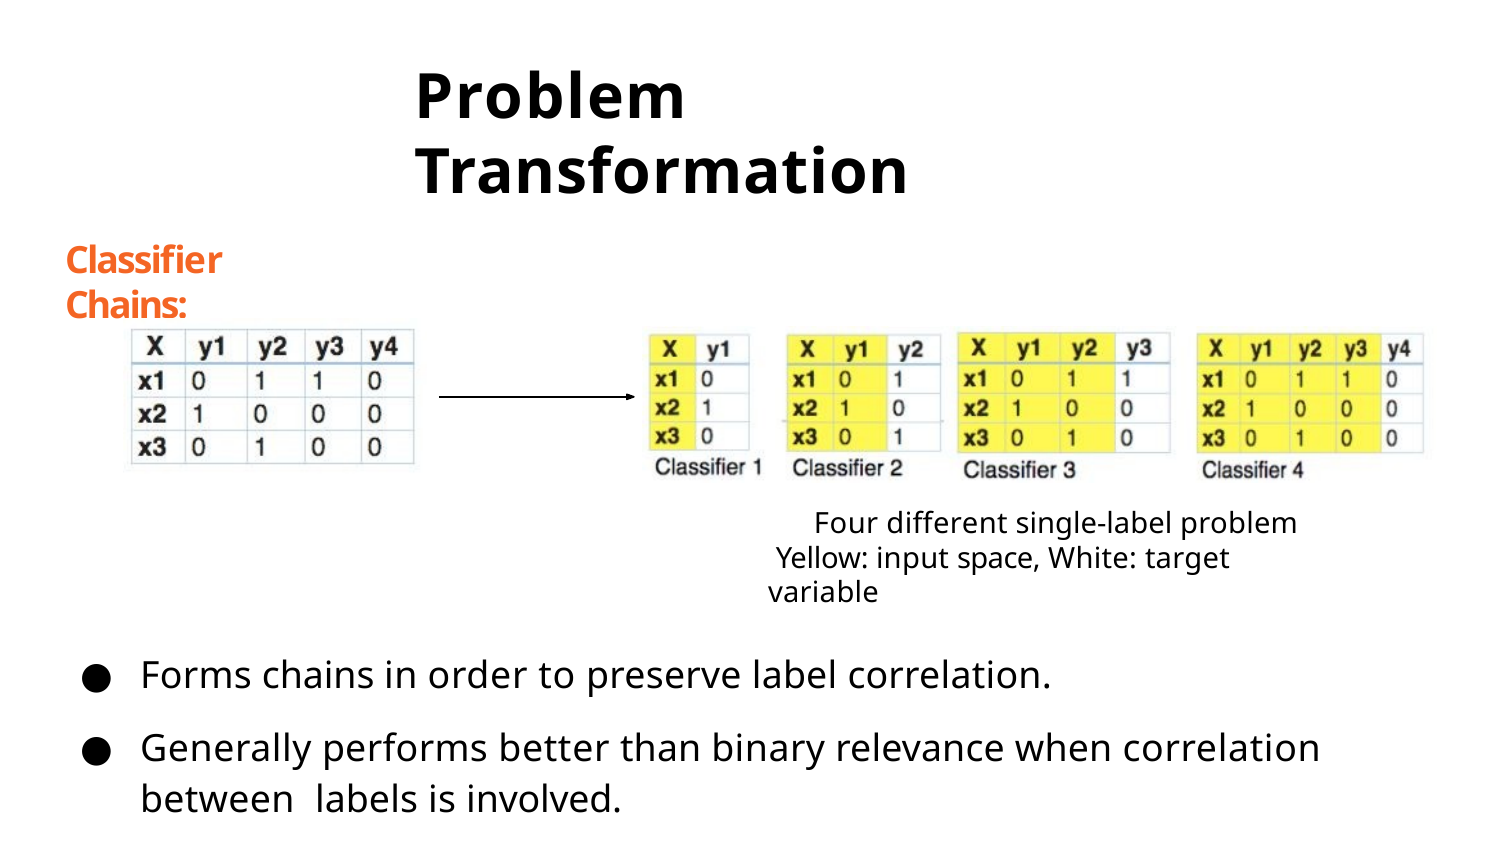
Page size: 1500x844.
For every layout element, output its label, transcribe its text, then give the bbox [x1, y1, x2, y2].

text_box Four different single-label problem Yellow: input space, White: target variable Forms chains in order to preserve label correlation. Generally performs better than binary relevance when correlation between labels is involved. [77, 501, 1370, 821]
picture [123, 318, 427, 474]
picture [642, 326, 1437, 483]
title Problem Transformation [412, 54, 1035, 207]
text_box Classiﬁer Chains: [63, 234, 354, 327]
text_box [438, 393, 635, 401]
